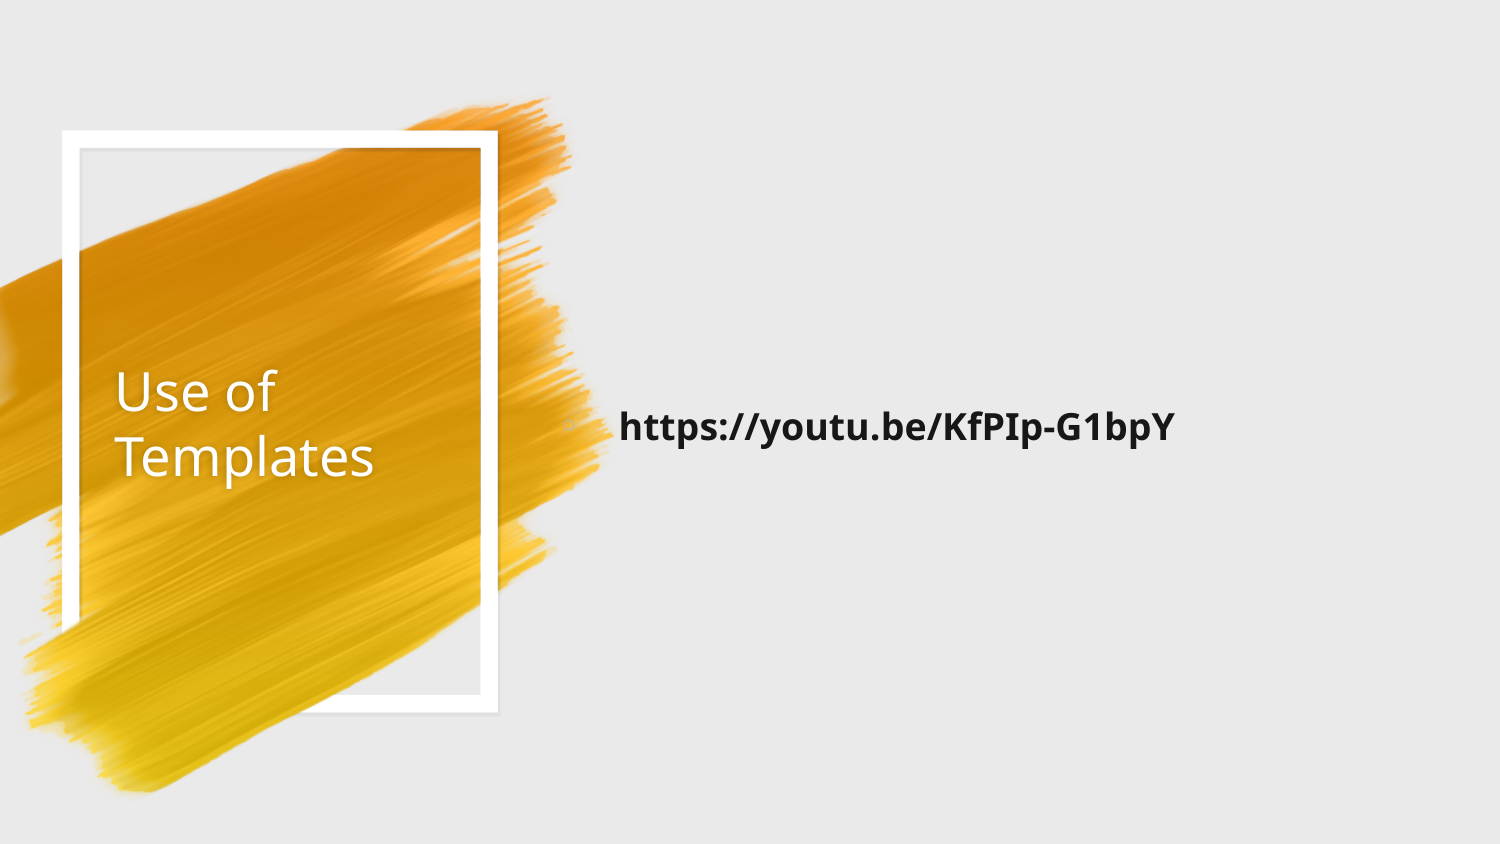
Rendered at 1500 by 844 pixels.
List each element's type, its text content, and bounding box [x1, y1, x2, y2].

list https://youtu.be/KfPIp-G1bpY [543, 100, 1338, 743]
picture [0, 0, 1500, 844]
title Use of Templates [114, 149, 447, 696]
